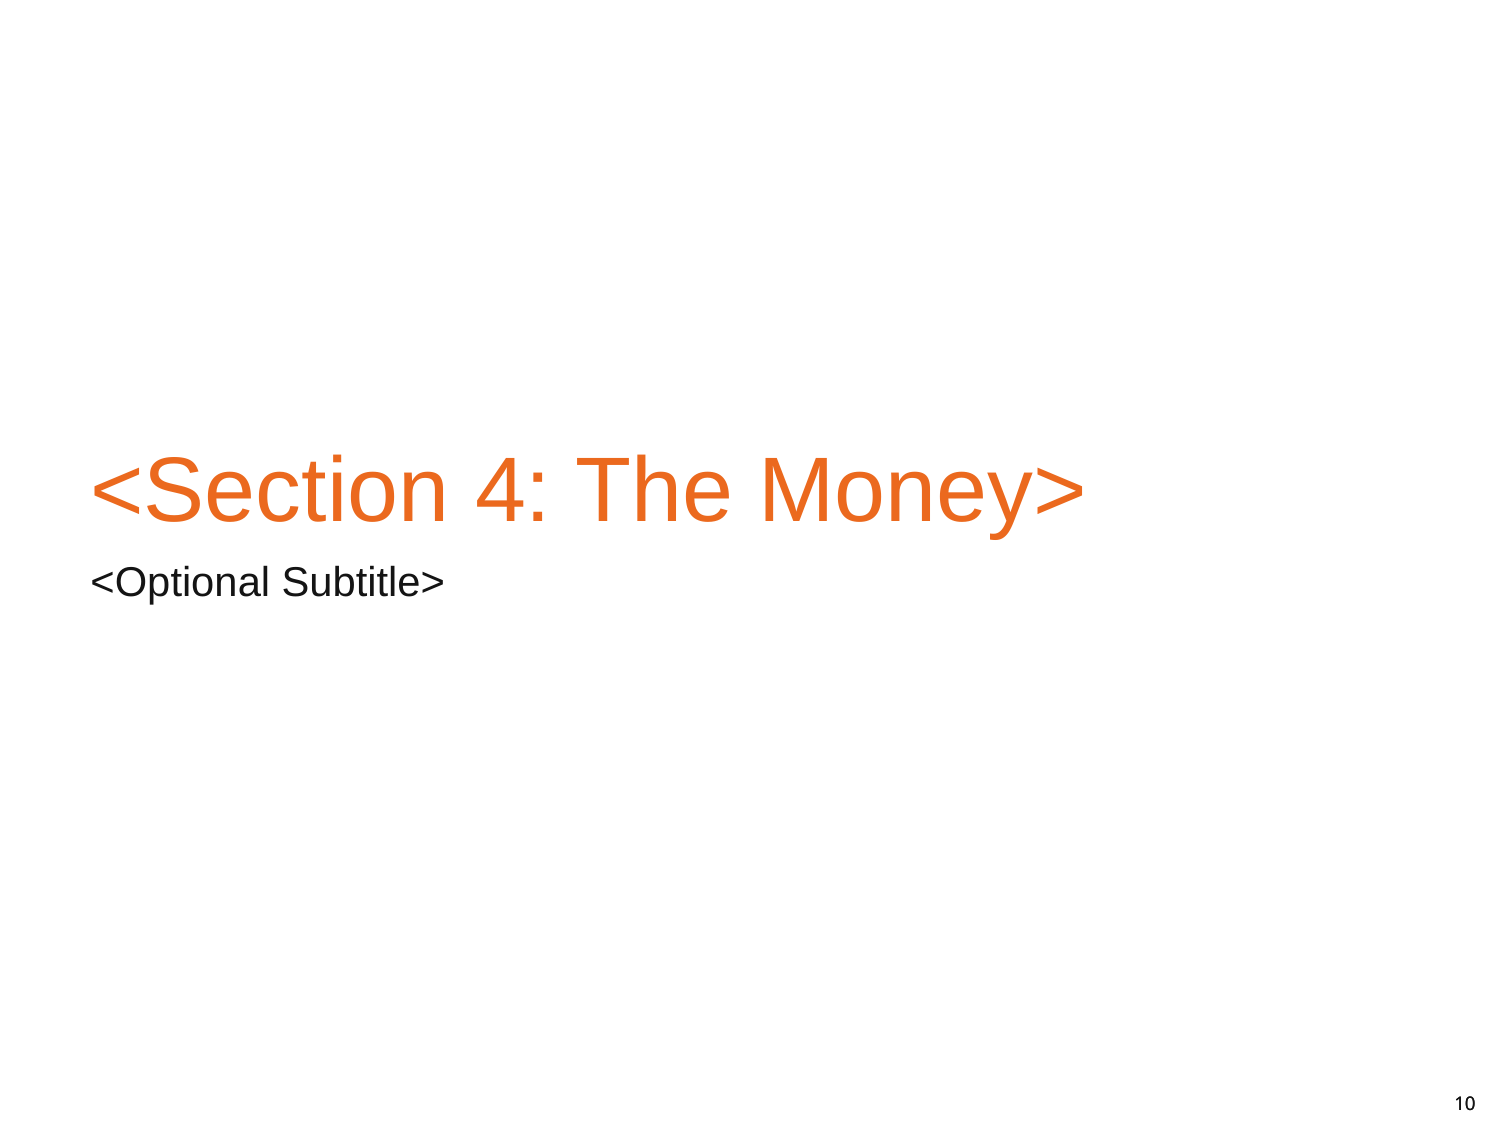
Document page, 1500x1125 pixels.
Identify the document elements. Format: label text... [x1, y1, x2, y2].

title <Section 4: The Money> [90, 354, 1460, 542]
list <Optional Subtitle> [90, 554, 1366, 643]
